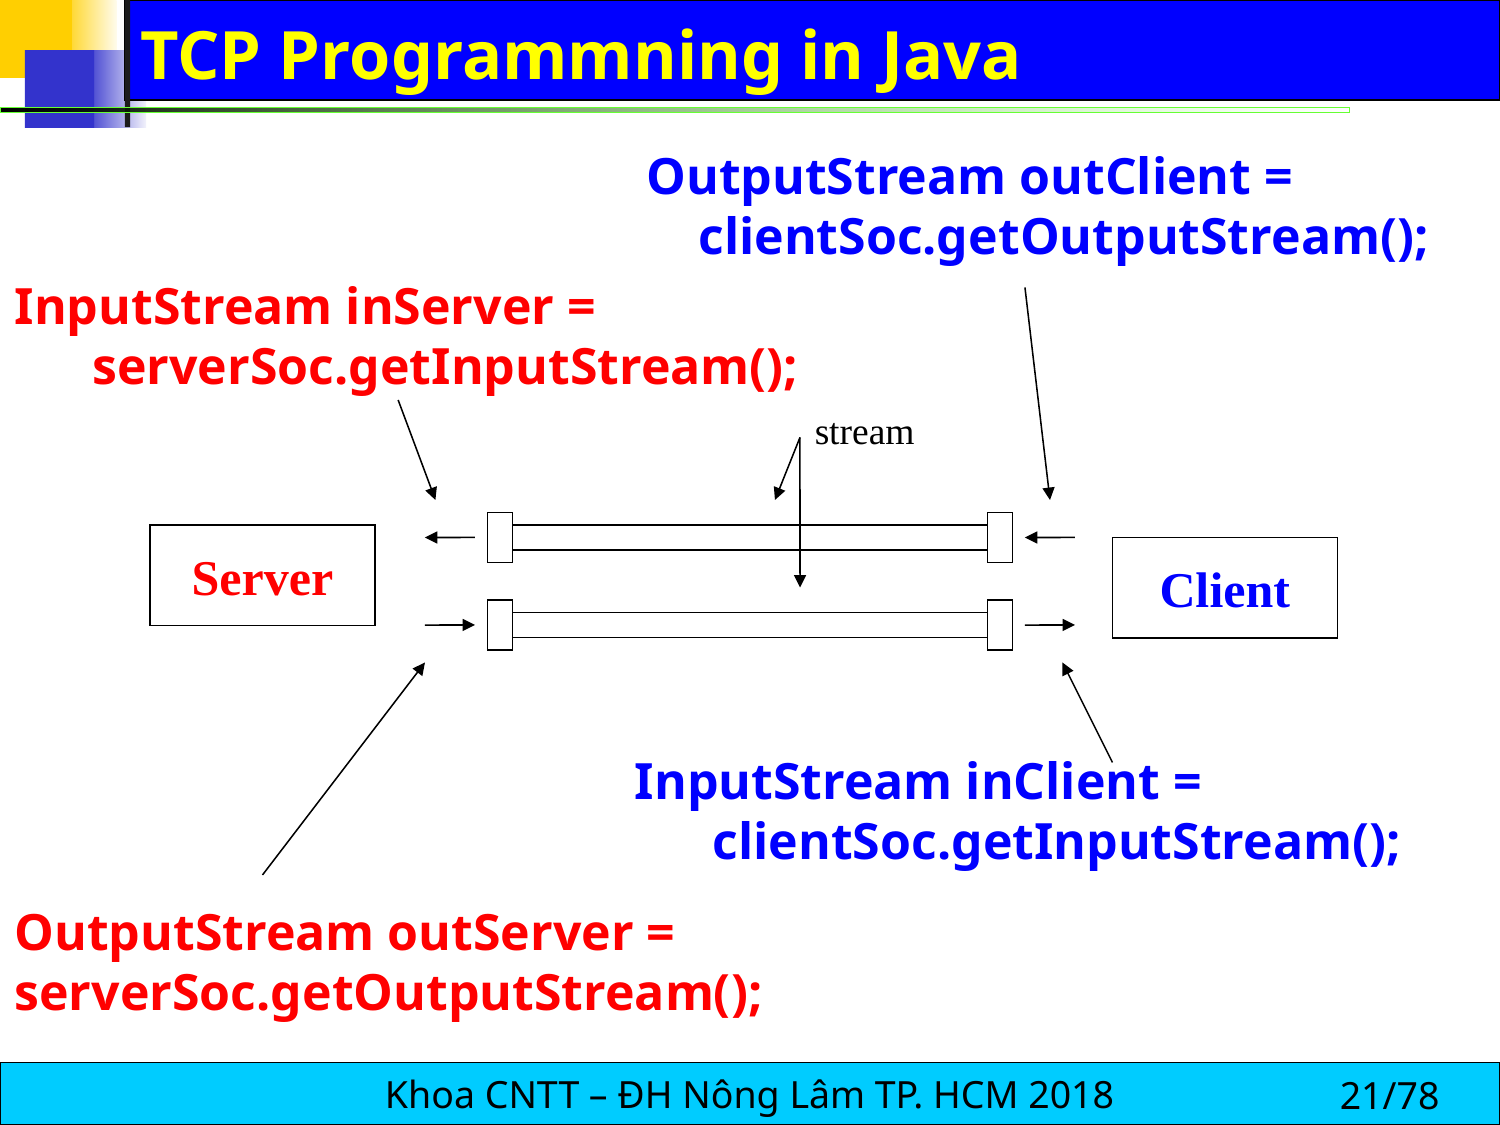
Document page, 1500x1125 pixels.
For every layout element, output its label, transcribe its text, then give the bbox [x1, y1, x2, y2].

text_box [1024, 287, 1055, 500]
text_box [774, 399, 1001, 588]
text_box InputStream inServer = serverSoc.getInputStream(); [0, 267, 939, 402]
text_box InputStream inClient = clientSoc.getInputStream(); [620, 742, 1483, 877]
text_box [1062, 662, 1113, 763]
text_box [398, 399, 437, 500]
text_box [149, 512, 1338, 651]
text_box OutputStream outClient = clientSoc.getOutputStream(); [631, 137, 1471, 272]
title TCP Programmning in Java [124, 12, 1467, 101]
text_box [262, 662, 425, 876]
text_box OutputStream outServer = serverSoc.getOutputStream(); [0, 893, 975, 1028]
